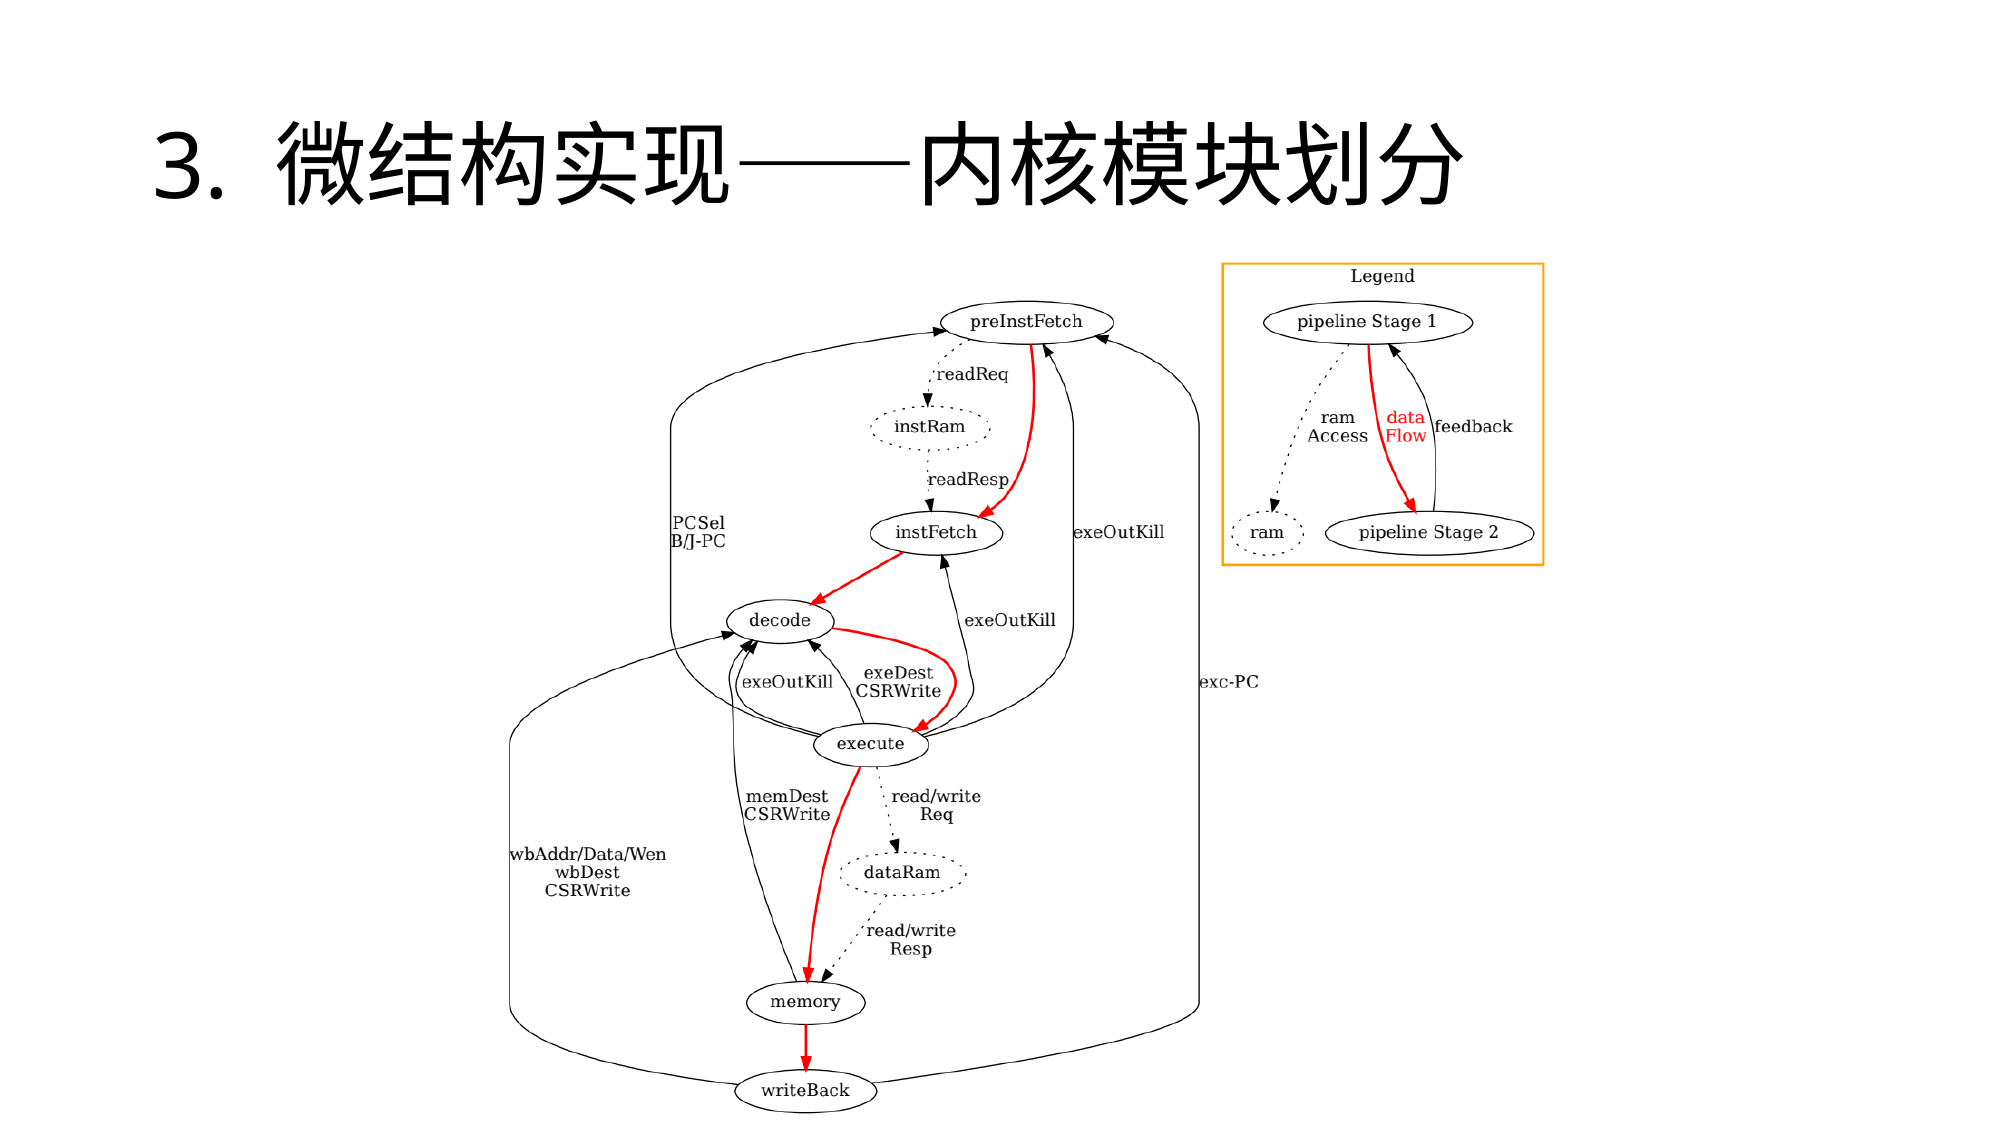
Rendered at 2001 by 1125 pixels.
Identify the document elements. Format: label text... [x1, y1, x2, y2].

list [461, 205, 1600, 1125]
title 3. 微结构实现——内核模块划分 [137, 59, 1863, 278]
